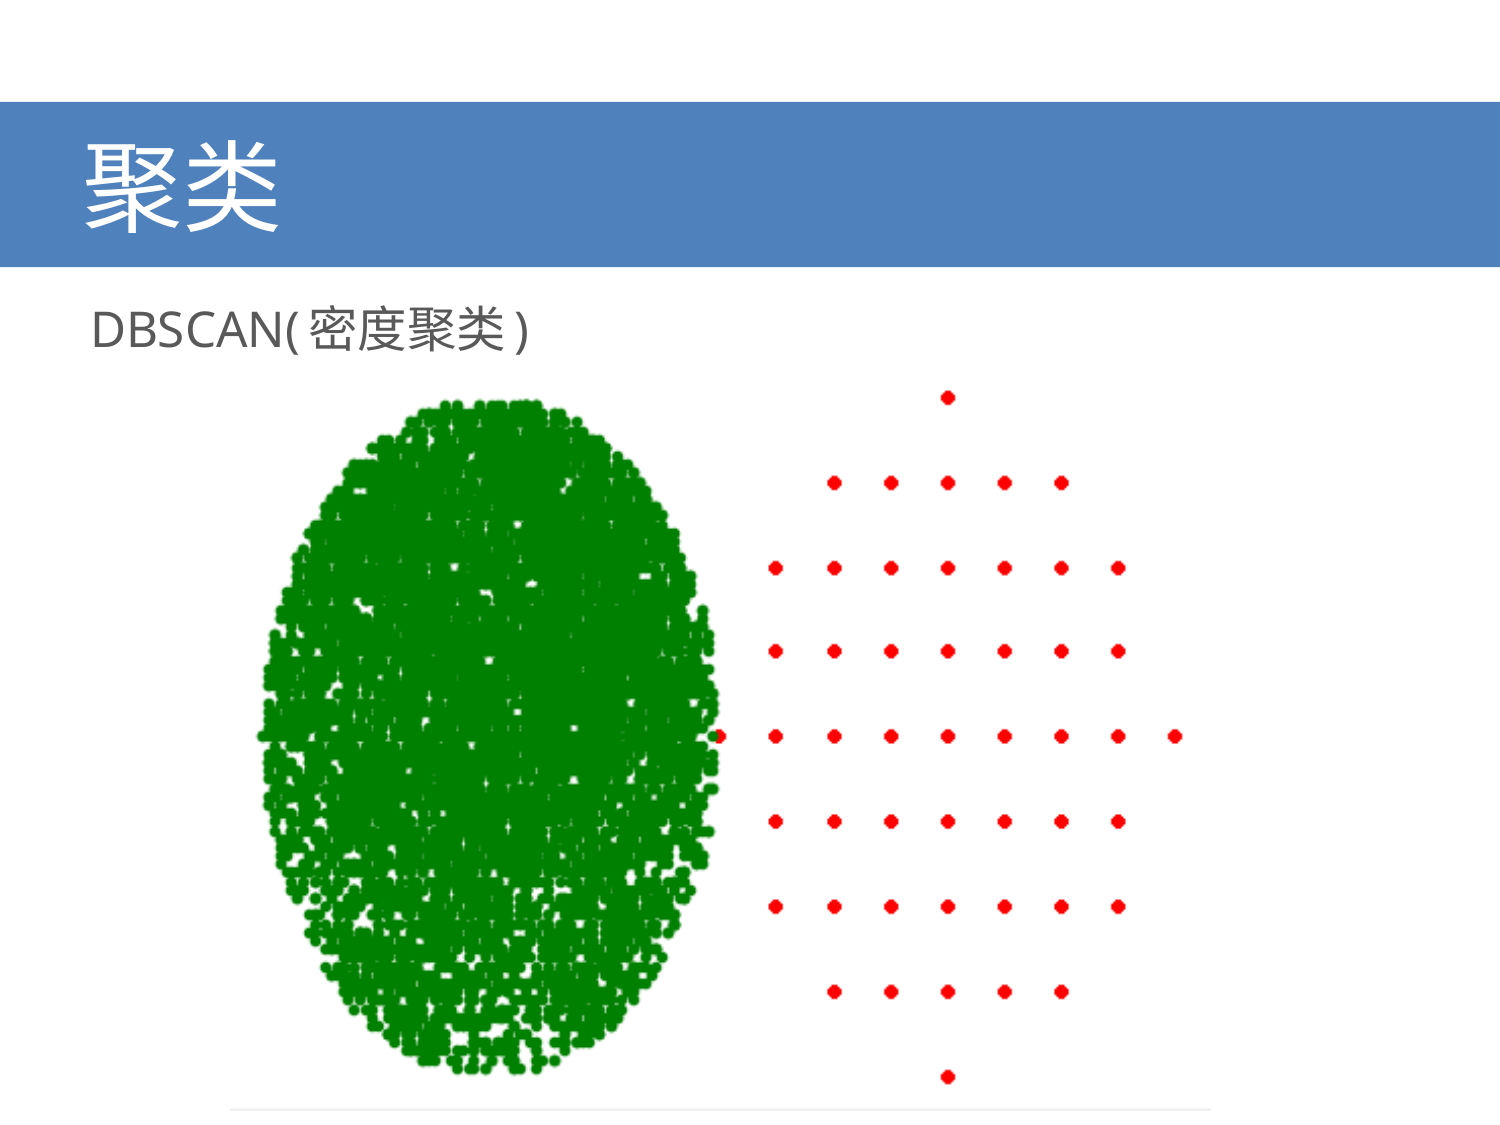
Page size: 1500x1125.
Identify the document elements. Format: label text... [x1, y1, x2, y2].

list DBSCAN(密度聚类) [75, 290, 550, 374]
title 聚类 [0, 101, 1500, 268]
picture [229, 374, 1211, 1111]
